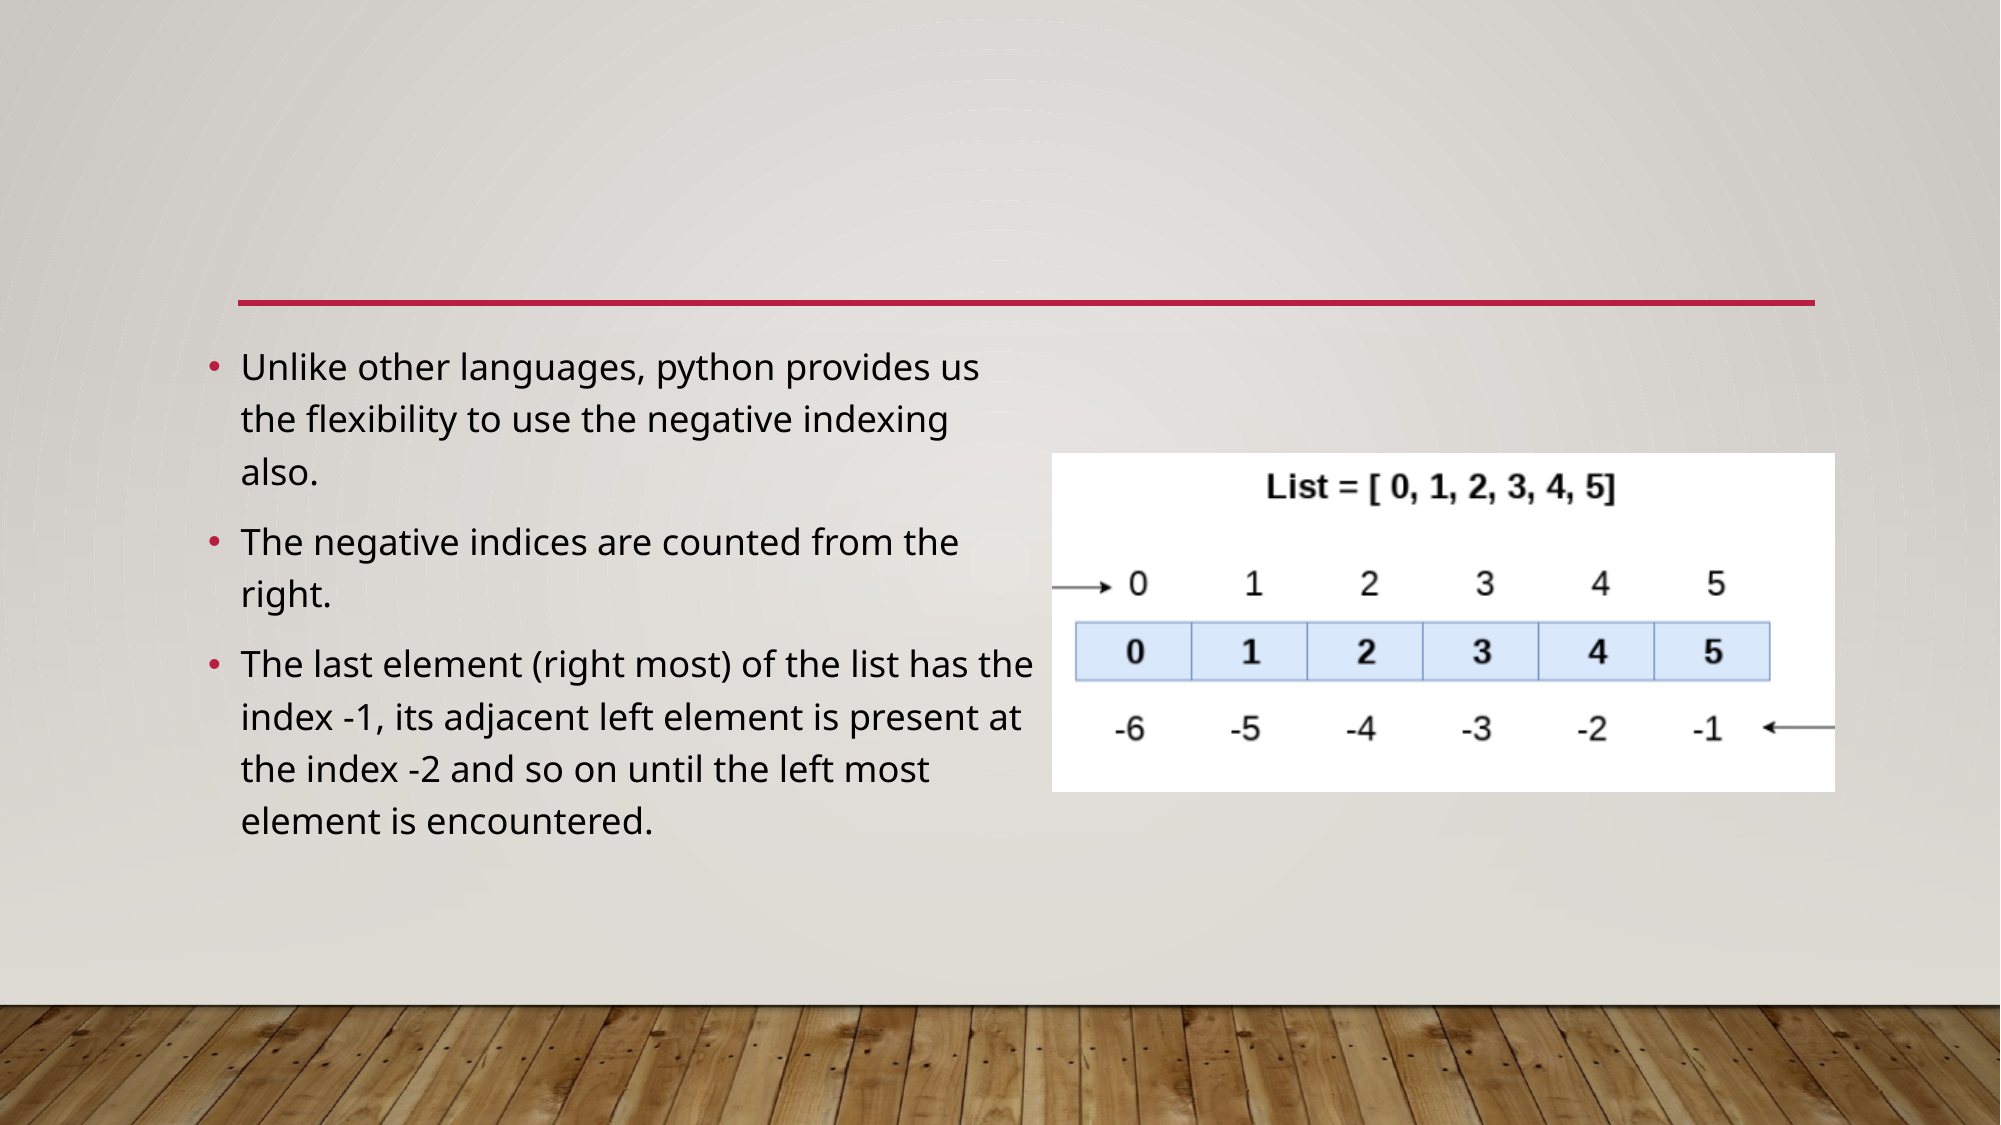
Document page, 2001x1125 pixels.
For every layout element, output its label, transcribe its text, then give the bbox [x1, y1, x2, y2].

list Unlike other languages, python provides us the flexibility to use the negative indexing also. The negative indices are counted from the right. The last element (right most) of the list has the index -1, its adjacent left element is present at the index -2 and so on until the left most element is encountered. [193, 327, 1053, 855]
picture [0, 1005, 2000, 1125]
picture [1051, 453, 1836, 792]
